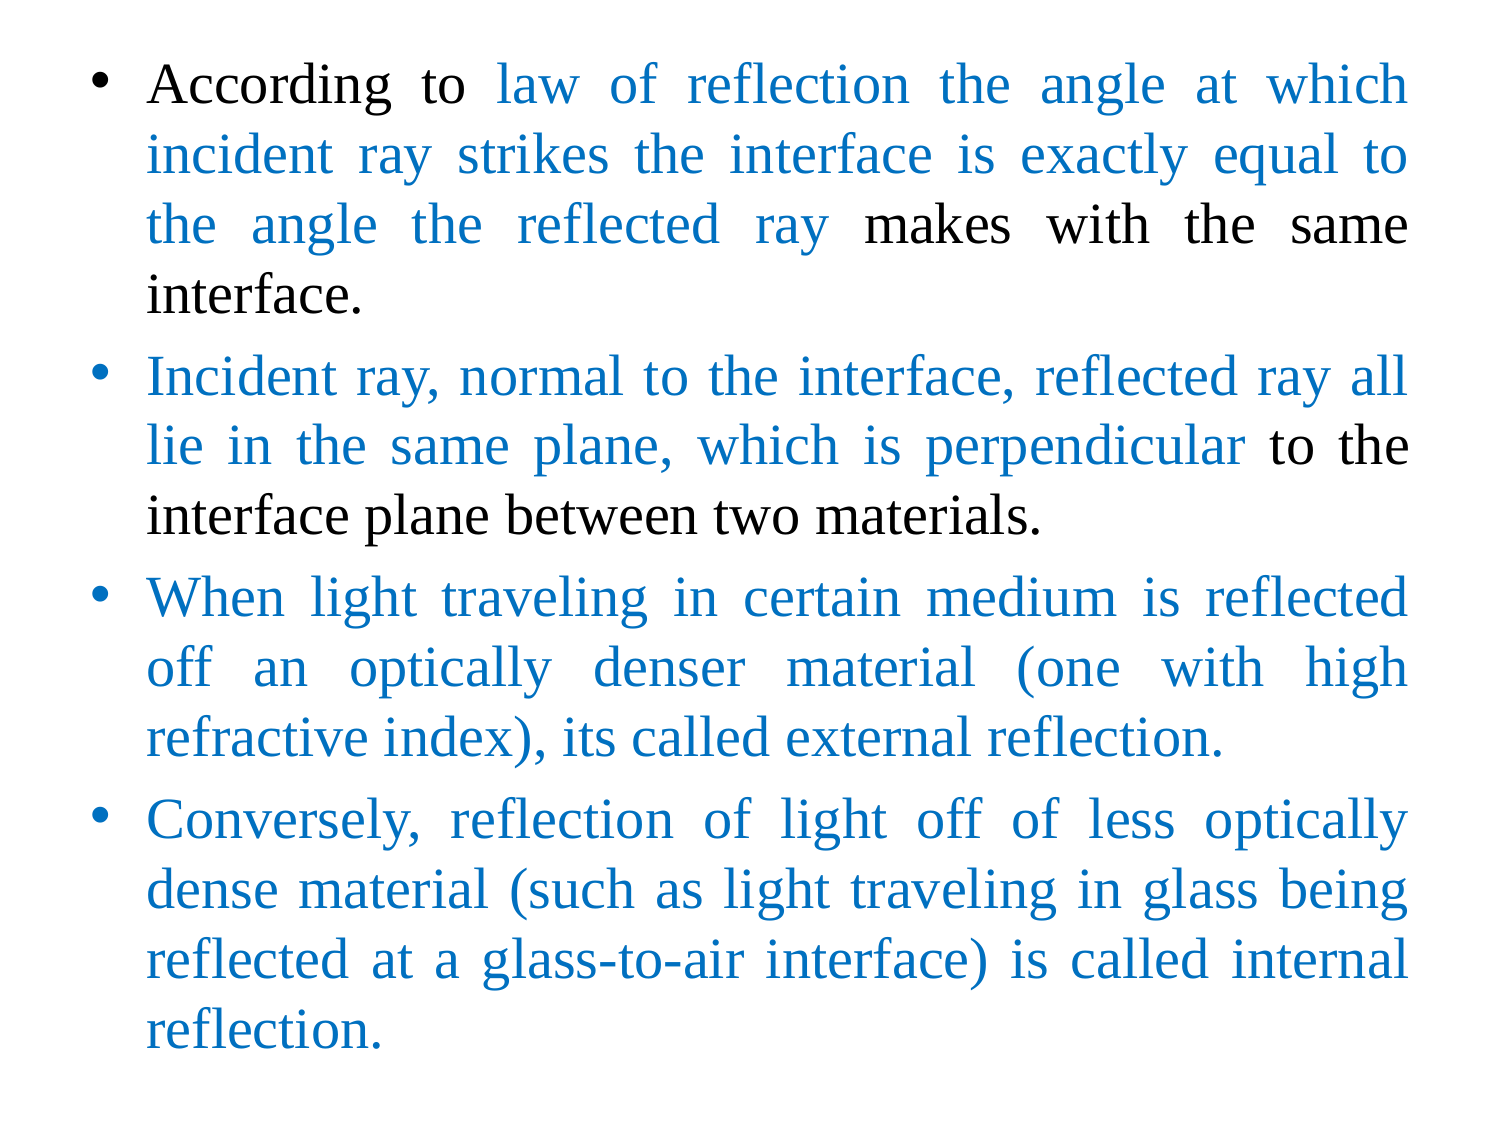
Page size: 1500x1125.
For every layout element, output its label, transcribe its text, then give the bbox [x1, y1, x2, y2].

list According to law of reflection the angle at which incident ray strikes the interface is exactly equal to the angle the reflected ray makes with the same interface. Incident ray, normal to the interface, reflected ray all lie in the same plane, which is perpendicular to the interface plane between two materials. When light traveling in certain medium is reflected off an optically denser material (one with high refractive index), its called external reflection. Conversely, reflection of light off of less optically dense material (such as light traveling in glass being reflected at a glass-to-air interface) is called internal reflection. [75, 37, 1425, 1005]
